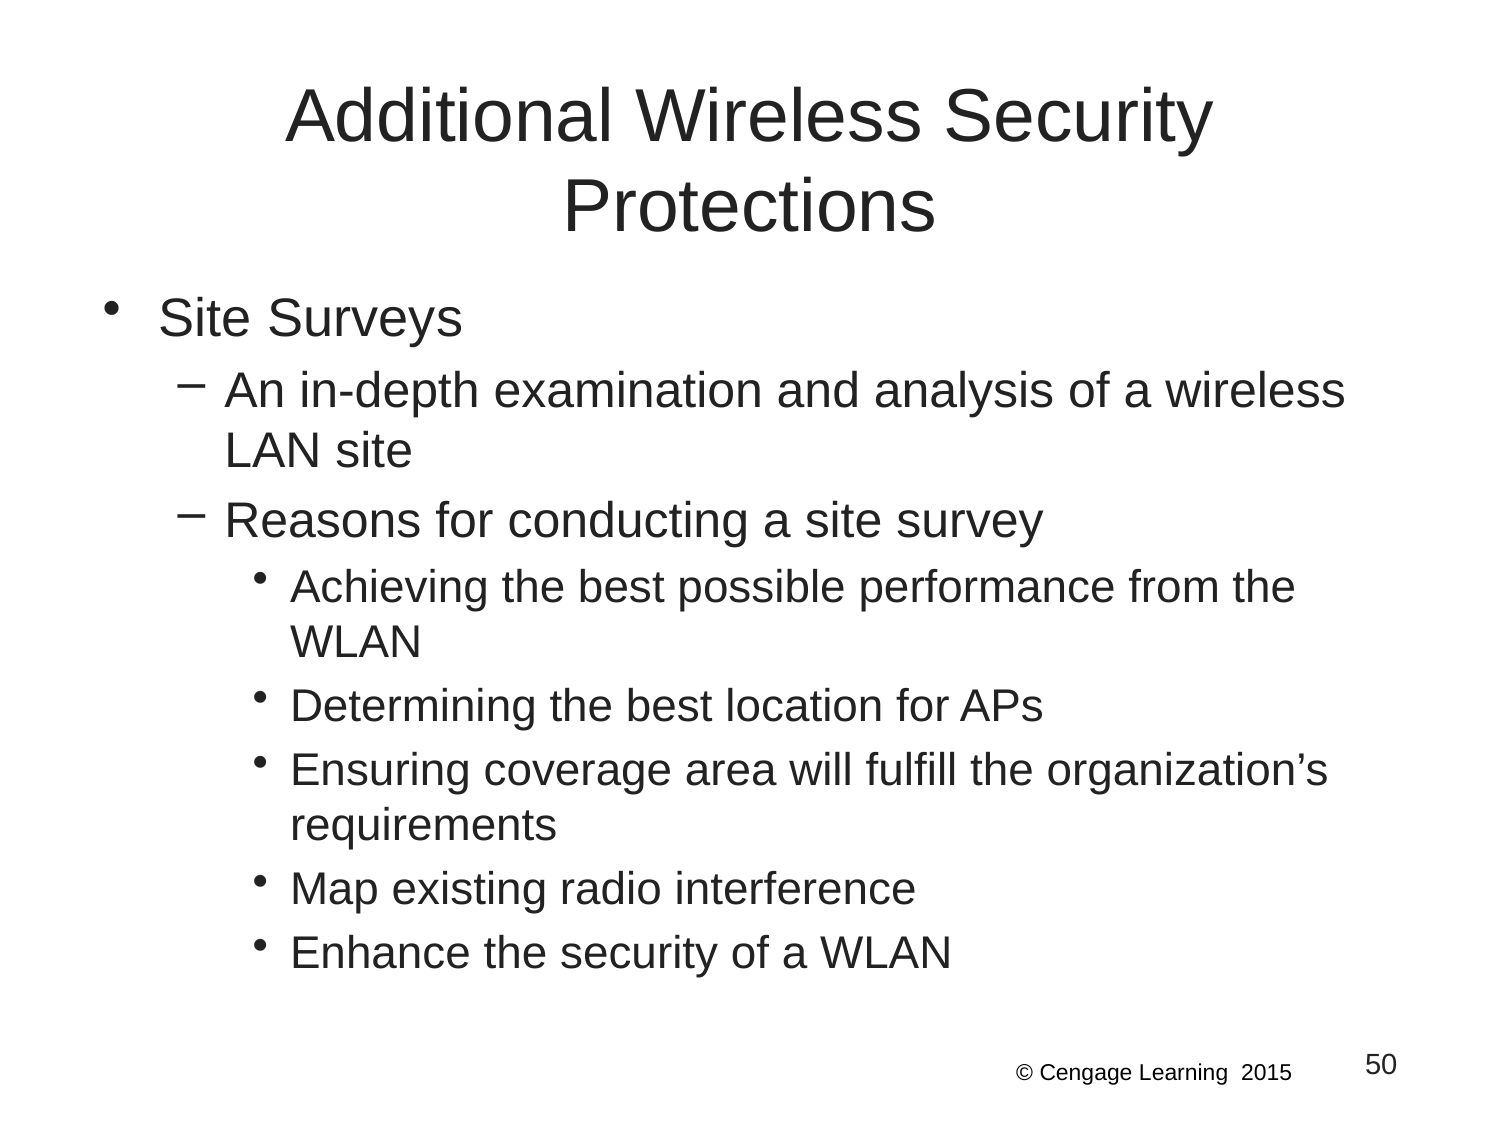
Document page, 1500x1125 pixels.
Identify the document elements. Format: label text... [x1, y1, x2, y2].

slide_number 50 [1337, 1037, 1413, 1101]
list Site Surveys An in-depth examination and analysis of a wireless LAN site Reasons for conducting a site survey Achieving the best possible performance from the WLAN Determining the best location for APs Ensuring coverage area will fulfill the organization’s requirements Map existing radio interference Enhance the security of a WLAN [87, 275, 1413, 1025]
title Additional Wireless Security Protections [87, 62, 1413, 250]
